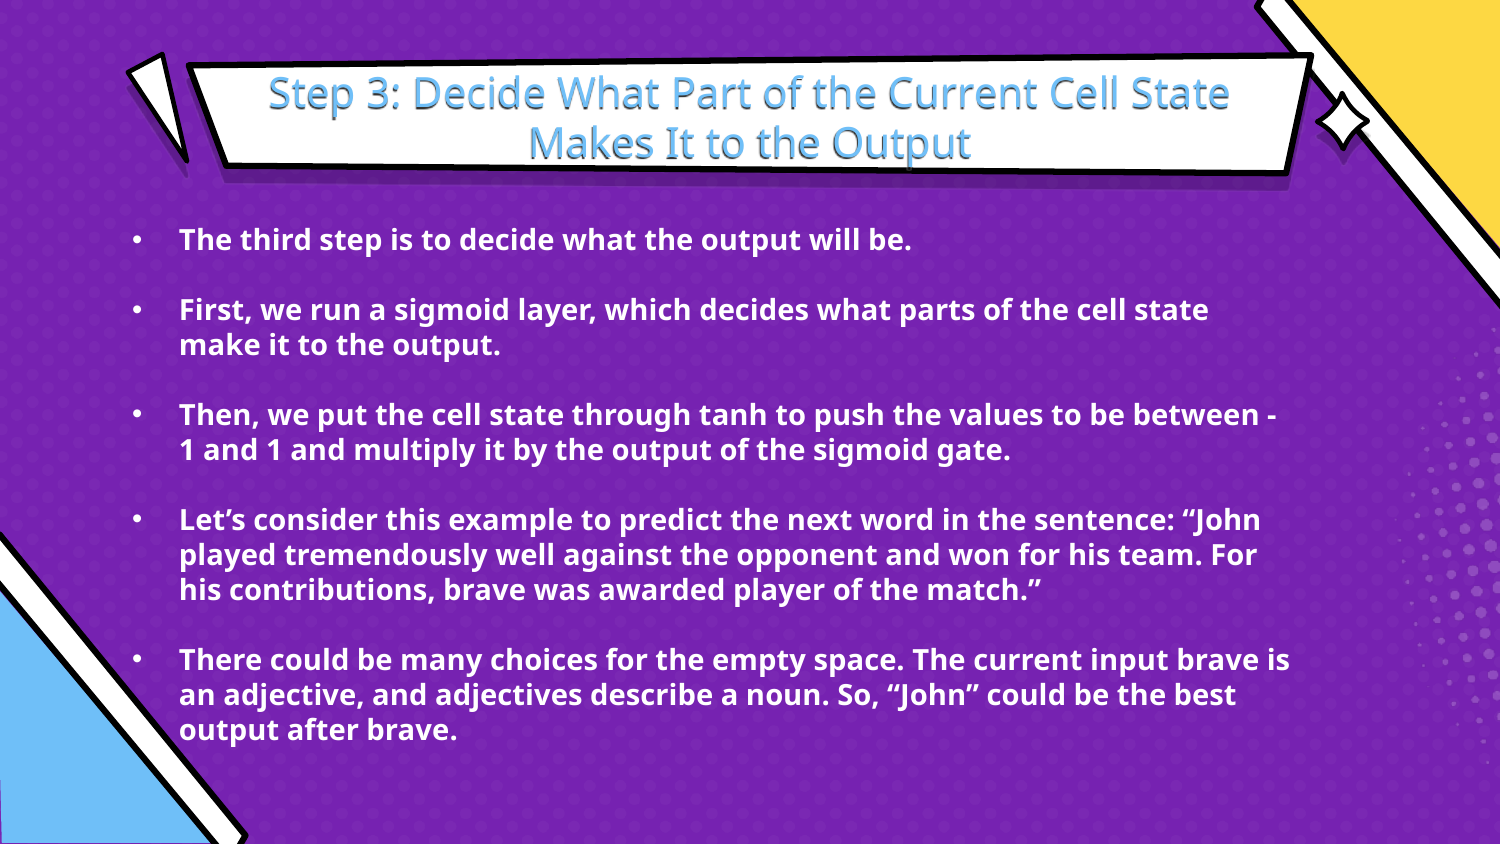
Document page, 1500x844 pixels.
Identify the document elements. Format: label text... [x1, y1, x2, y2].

title Step 3: Decide What Part of the Current Cell State Makes It to the Output [210, 92, 1290, 138]
subtitle The third step is to decide what the output will be. First, we run a sigmoid layer, which decides what parts of the cell state make it to the output. Then, we put the cell state through tanh to push the values to be between -1 and 1 and multiply it by the output of the sigmoid gate. Let’s consider this example to predict the next word in the sentence: “John played tremendously well against the opponent and won for his team. For his contributions, brave was awarded player of the match.” There could be many choices for the empty space. The current input brave is an adjective, and adjectives describe a noun. So, “John” could be the best output after brave. [116, 206, 1307, 667]
